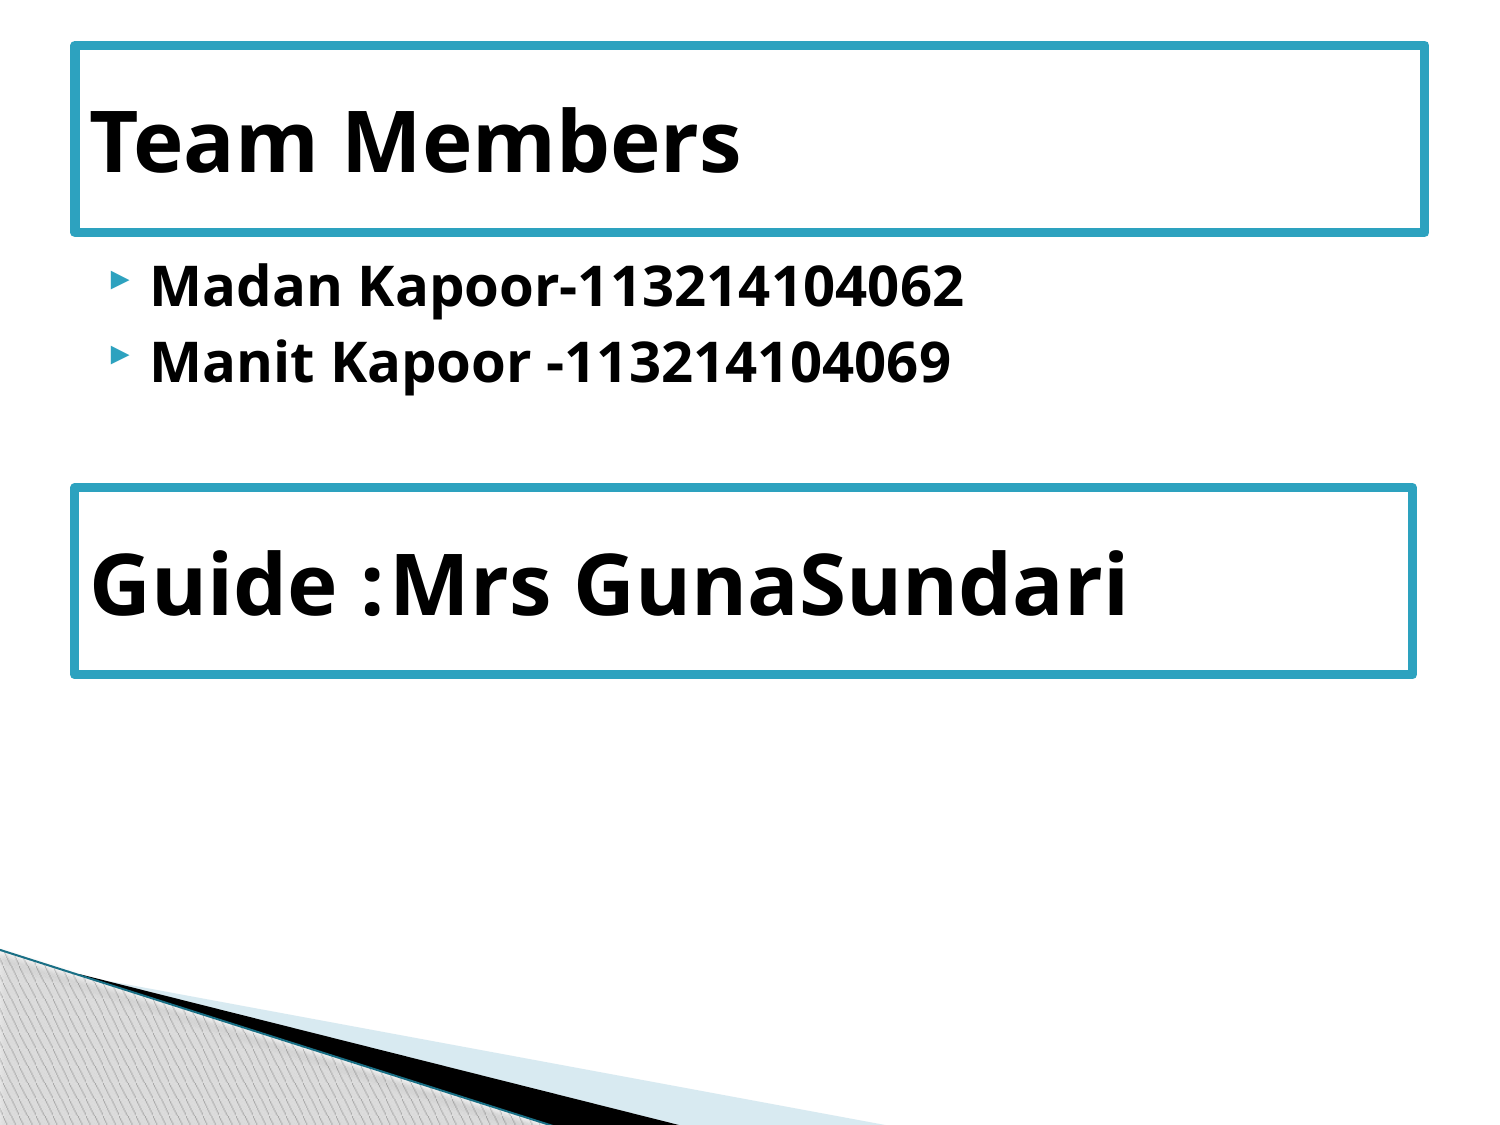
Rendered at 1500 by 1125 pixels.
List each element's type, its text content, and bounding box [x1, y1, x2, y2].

title Team Members [70, 41, 1429, 237]
text_box Guide : Mrs GunaSundari [70, 483, 1417, 679]
list Madan Kapoor-113214104062 Manit Kapoor -113214104069 [75, 243, 1425, 986]
